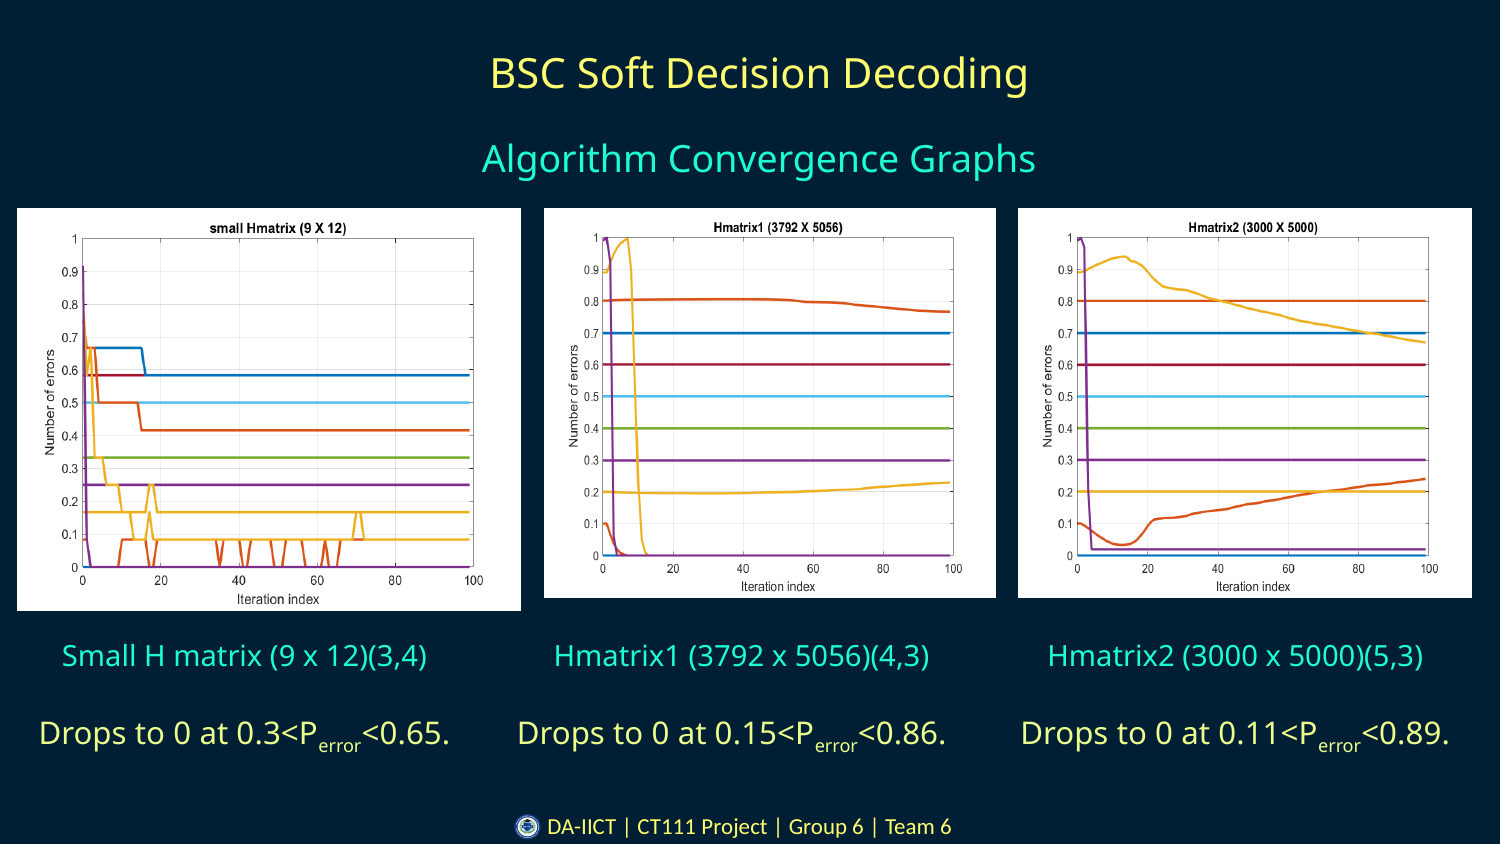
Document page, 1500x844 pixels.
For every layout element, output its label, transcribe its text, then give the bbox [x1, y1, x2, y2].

picture [17, 208, 521, 611]
text_box Drops to 0 at 0.11<Perror<0.89. [893, 698, 1500, 771]
text_box Drops to 0 at 0.15<Perror<0.86. [389, 698, 893, 771]
text_box Small H matrix (9 x 12)(3,4) [17, 622, 472, 688]
picture [543, 208, 996, 599]
text_box Drops to 0 at 0.3<Perror<0.65. [0, 698, 389, 771]
text_box Algorithm Convergence Graphs [459, 120, 1059, 196]
text_box Hmatrix2 (3000 x 5000)(5,3) [975, 622, 1495, 688]
picture [513, 813, 542, 841]
text_box DA-IICT | CT111 Project | Group 6 | Team 6 [407, 797, 1093, 844]
text_box BSC Soft Decision Decoding [417, 32, 1102, 113]
text_box Hmatrix1 (3792 x 5056)(4,3) [481, 622, 975, 688]
picture [1018, 208, 1472, 599]
